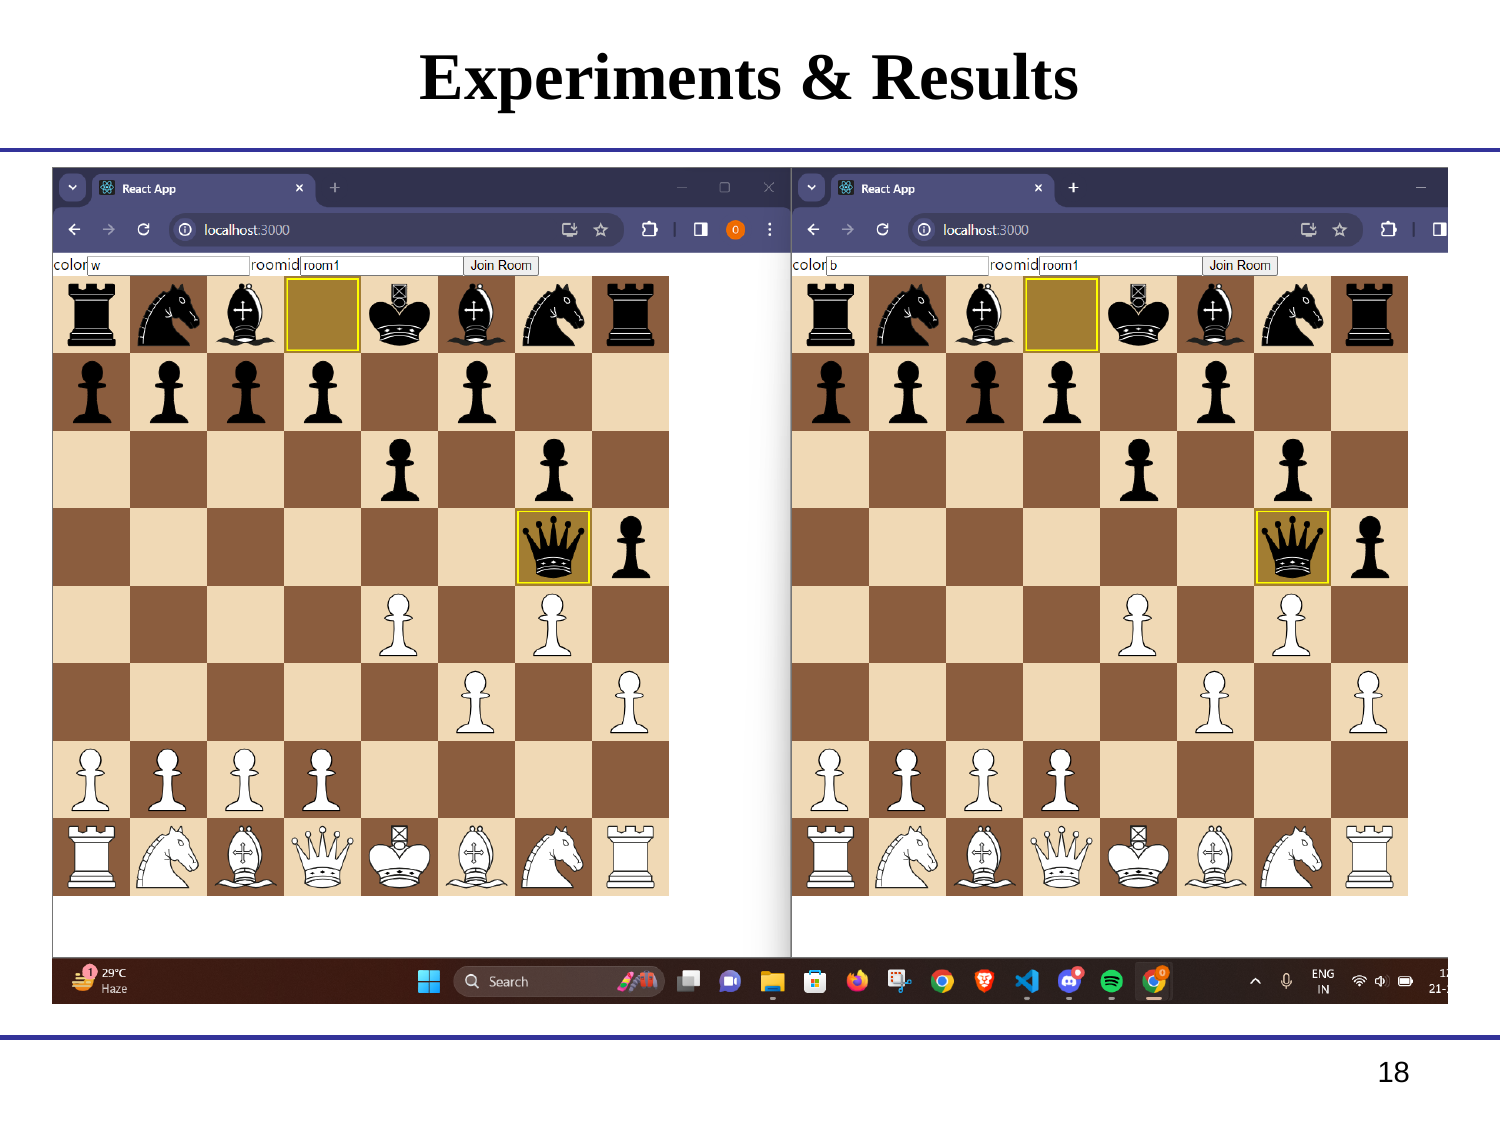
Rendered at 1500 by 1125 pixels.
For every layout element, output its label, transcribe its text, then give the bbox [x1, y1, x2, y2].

title Experiments & Results [75, 20, 1425, 126]
slide_number 18 [1074, 1046, 1425, 1125]
picture [51, 167, 1449, 1005]
